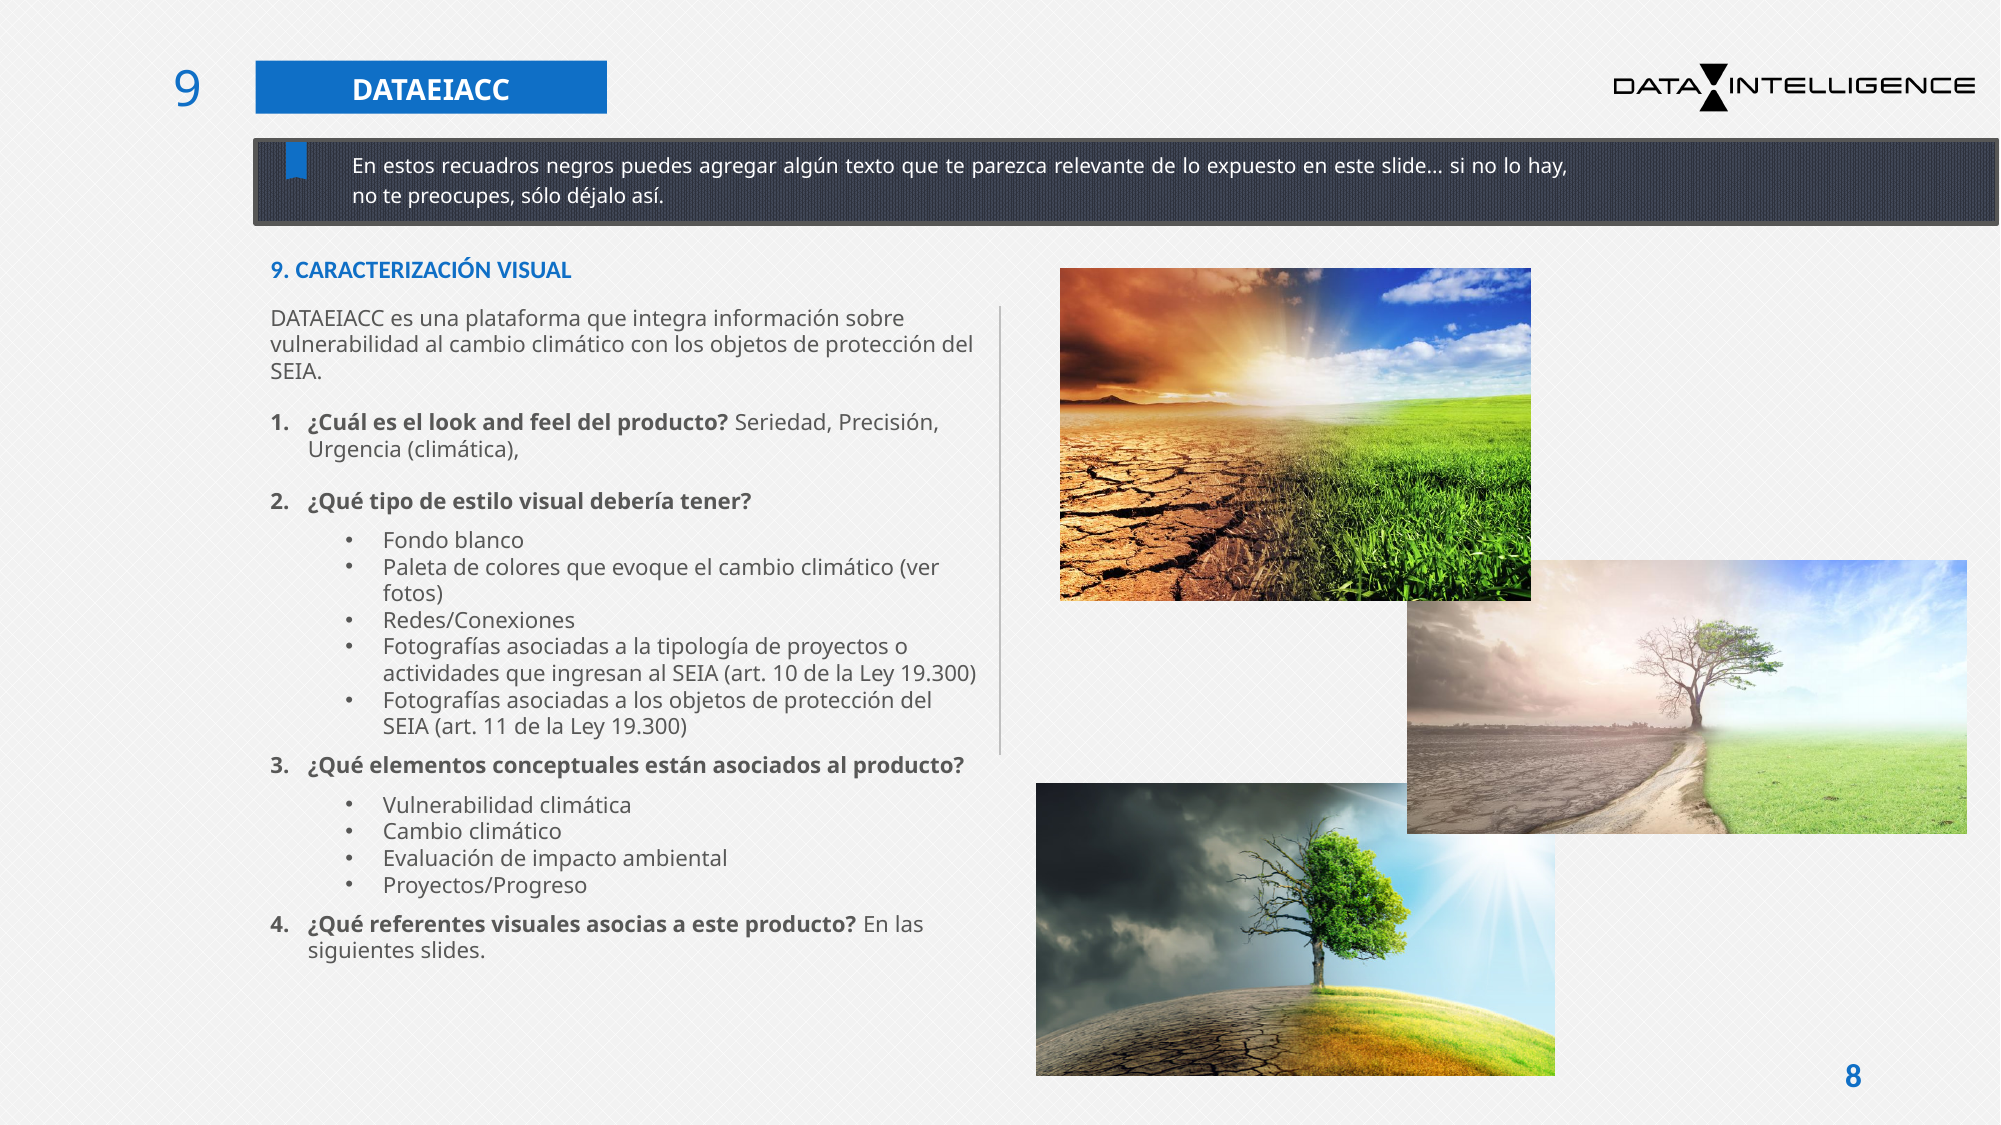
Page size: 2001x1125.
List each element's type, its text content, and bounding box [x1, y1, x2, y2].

text_box 9. CARACTERIZACIÓN VISUAL [255, 246, 1000, 291]
picture [1590, 42, 1999, 131]
text_box DATAEIACC es una plataforma que integra información sobre vulnerabilidad al cambio climático con los objetos de protección del SEIA. ¿Cuál es el look and feel del producto? Seriedad, Precisión, Urgencia (climática), ¿Qué tipo de estilo visual debería tener? Fondo blanco Paleta de colores que evoque el cambio climático (ver fotos) Redes/Conexiones Fotografías asociadas a la tipología de proyectos o actividades que ingresan al SEIA (art. 10 de la Ley 19.300) Fotografías asociadas a los objetos de protección del SEIA (art. 11 de la Ley 19.300) ¿Qué elementos conceptuales están asociados al producto? Vulnerabilidad climática Cambio climático Evaluación de impacto ambiental Proyectos/Progreso ¿Qué referentes visuales asocias a este producto? En las siguientes slides. [255, 296, 994, 971]
text_box [255, 139, 1998, 224]
text_box [286, 142, 307, 180]
text_box En estos recuadros negros puedes agregar algún texto que te parezca relevante de lo expuesto en este slide… si no lo hay, no te preocupes, sólo déjalo así. [337, 140, 1583, 224]
text_box 8 [1807, 1050, 1899, 1100]
text_box DATAEIACC [255, 60, 607, 114]
text_box 9 [117, 48, 217, 124]
picture [1035, 268, 1967, 1076]
